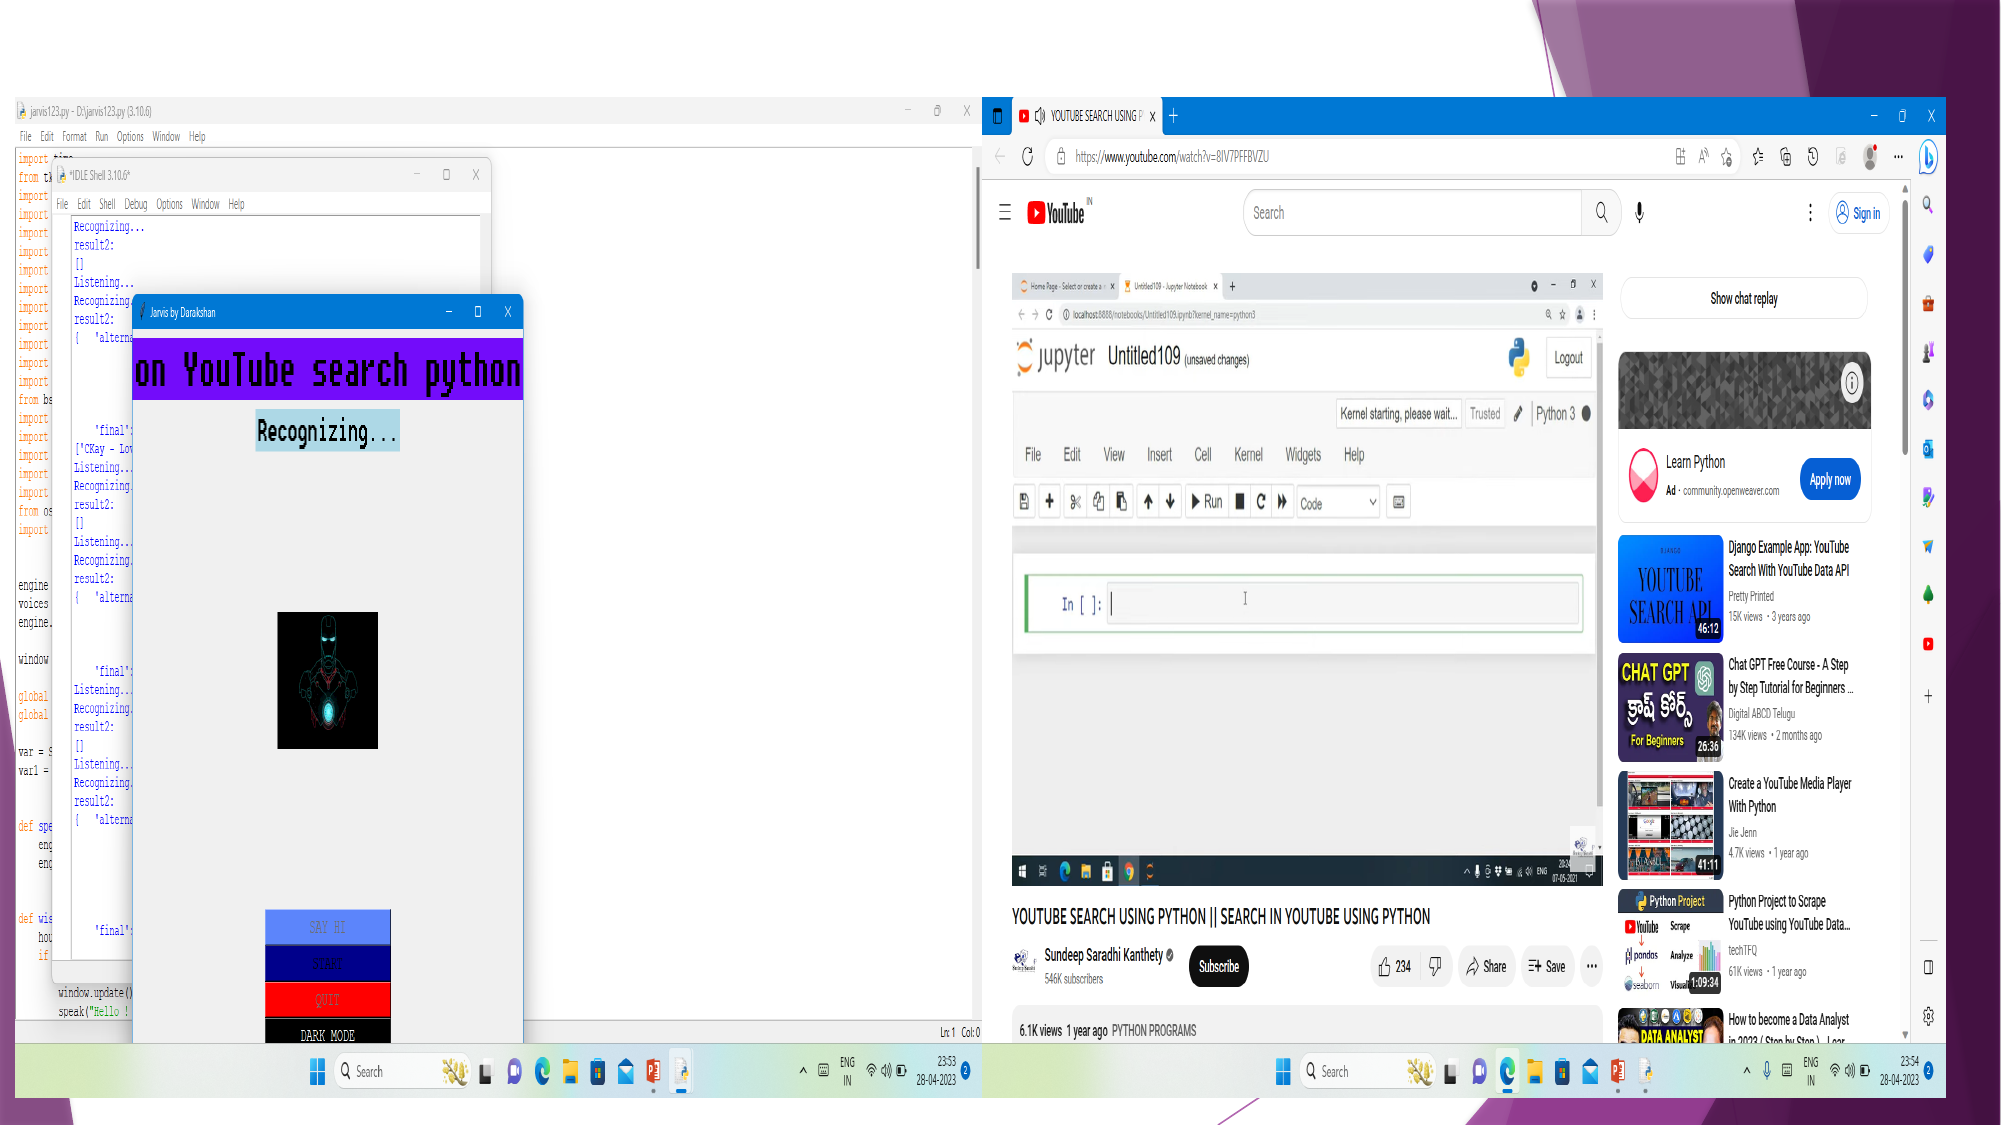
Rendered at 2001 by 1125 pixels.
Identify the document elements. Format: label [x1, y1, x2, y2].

picture [14, 97, 1947, 1099]
